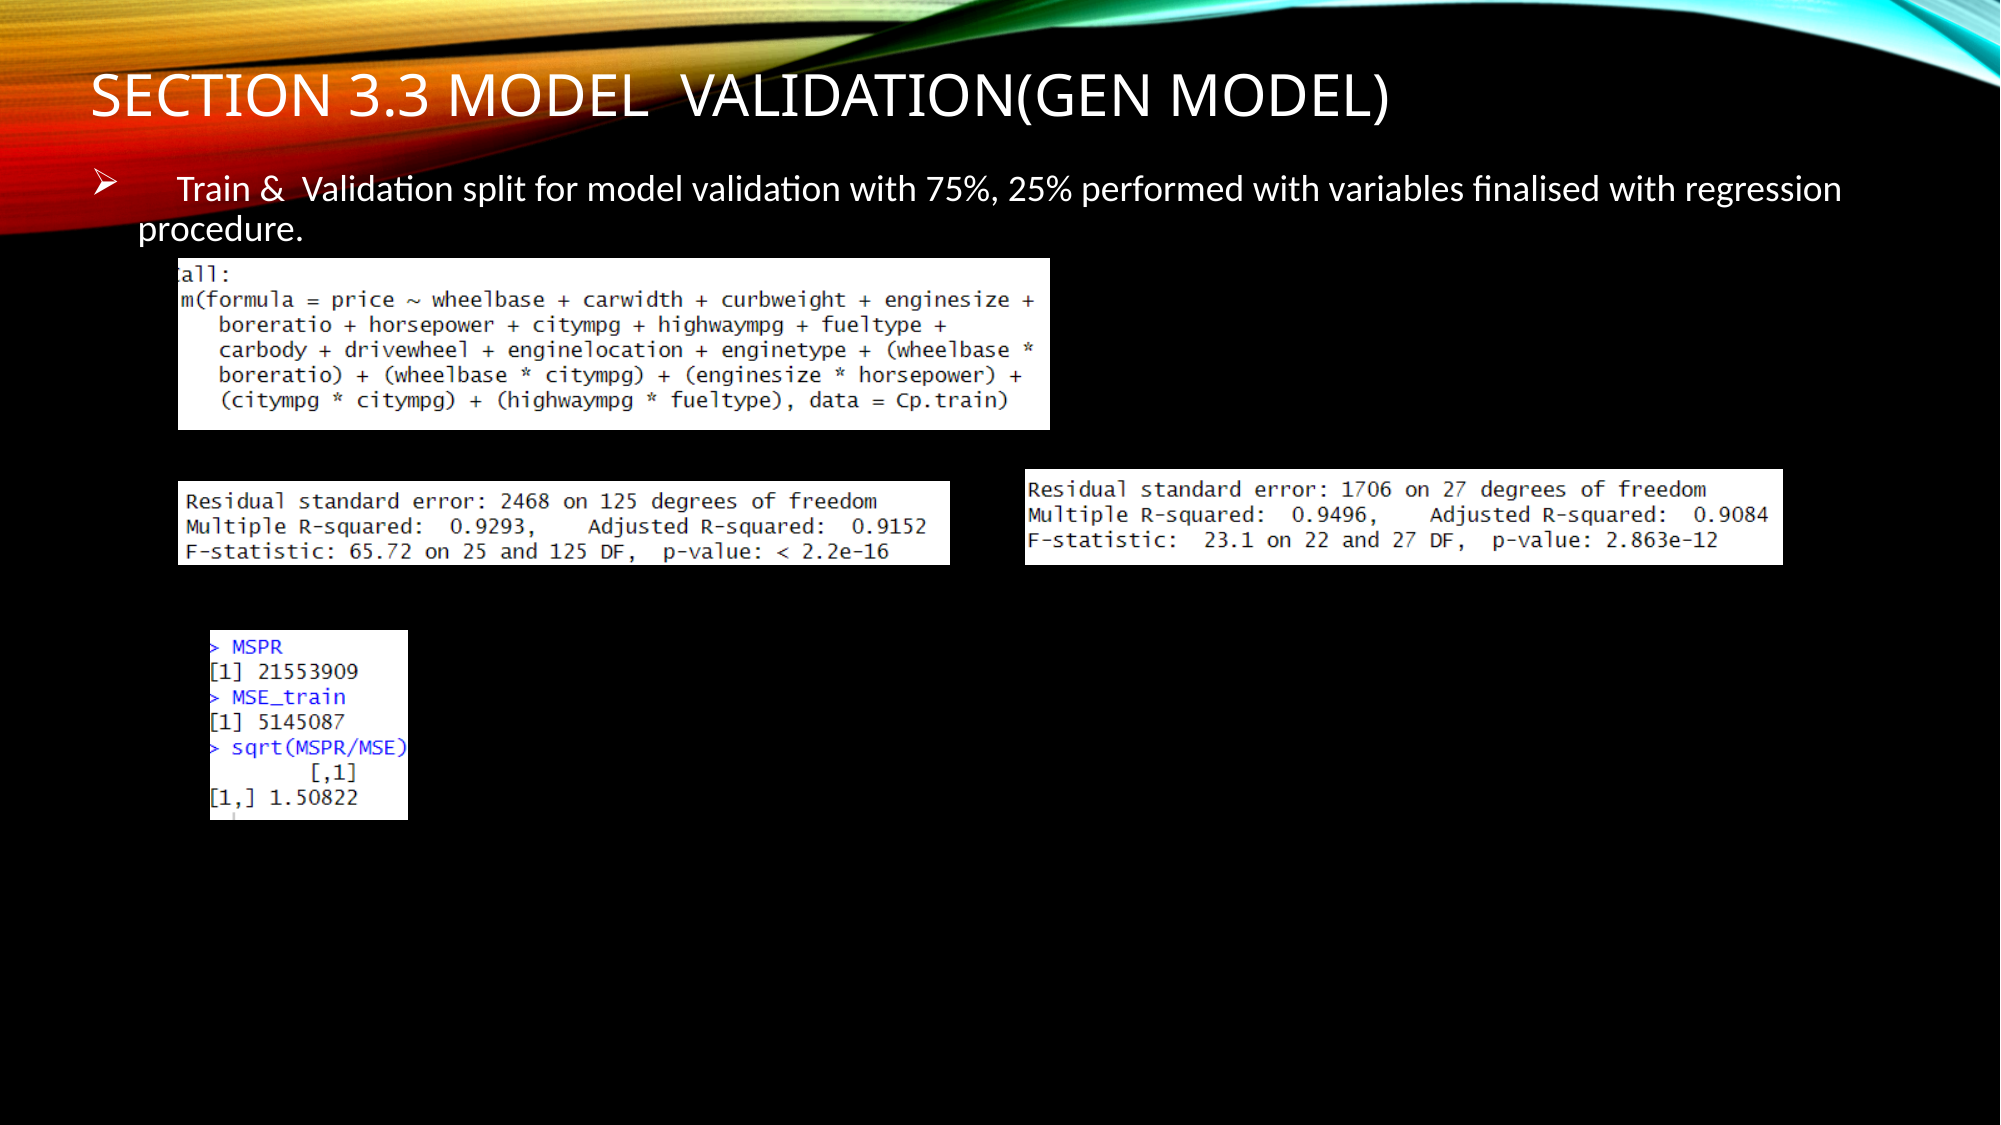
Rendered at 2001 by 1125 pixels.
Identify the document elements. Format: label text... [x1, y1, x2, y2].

picture [178, 480, 951, 566]
title SECTION 3.3 Model Validation(gen model) [75, 46, 1931, 149]
picture [178, 257, 1051, 430]
list Train & Validation split for model validation with 75%, 25% performed with variables finalised with regression procedure. [75, 161, 1960, 1021]
picture [210, 630, 408, 820]
picture [1025, 469, 1784, 566]
picture [0, 0, 2000, 237]
